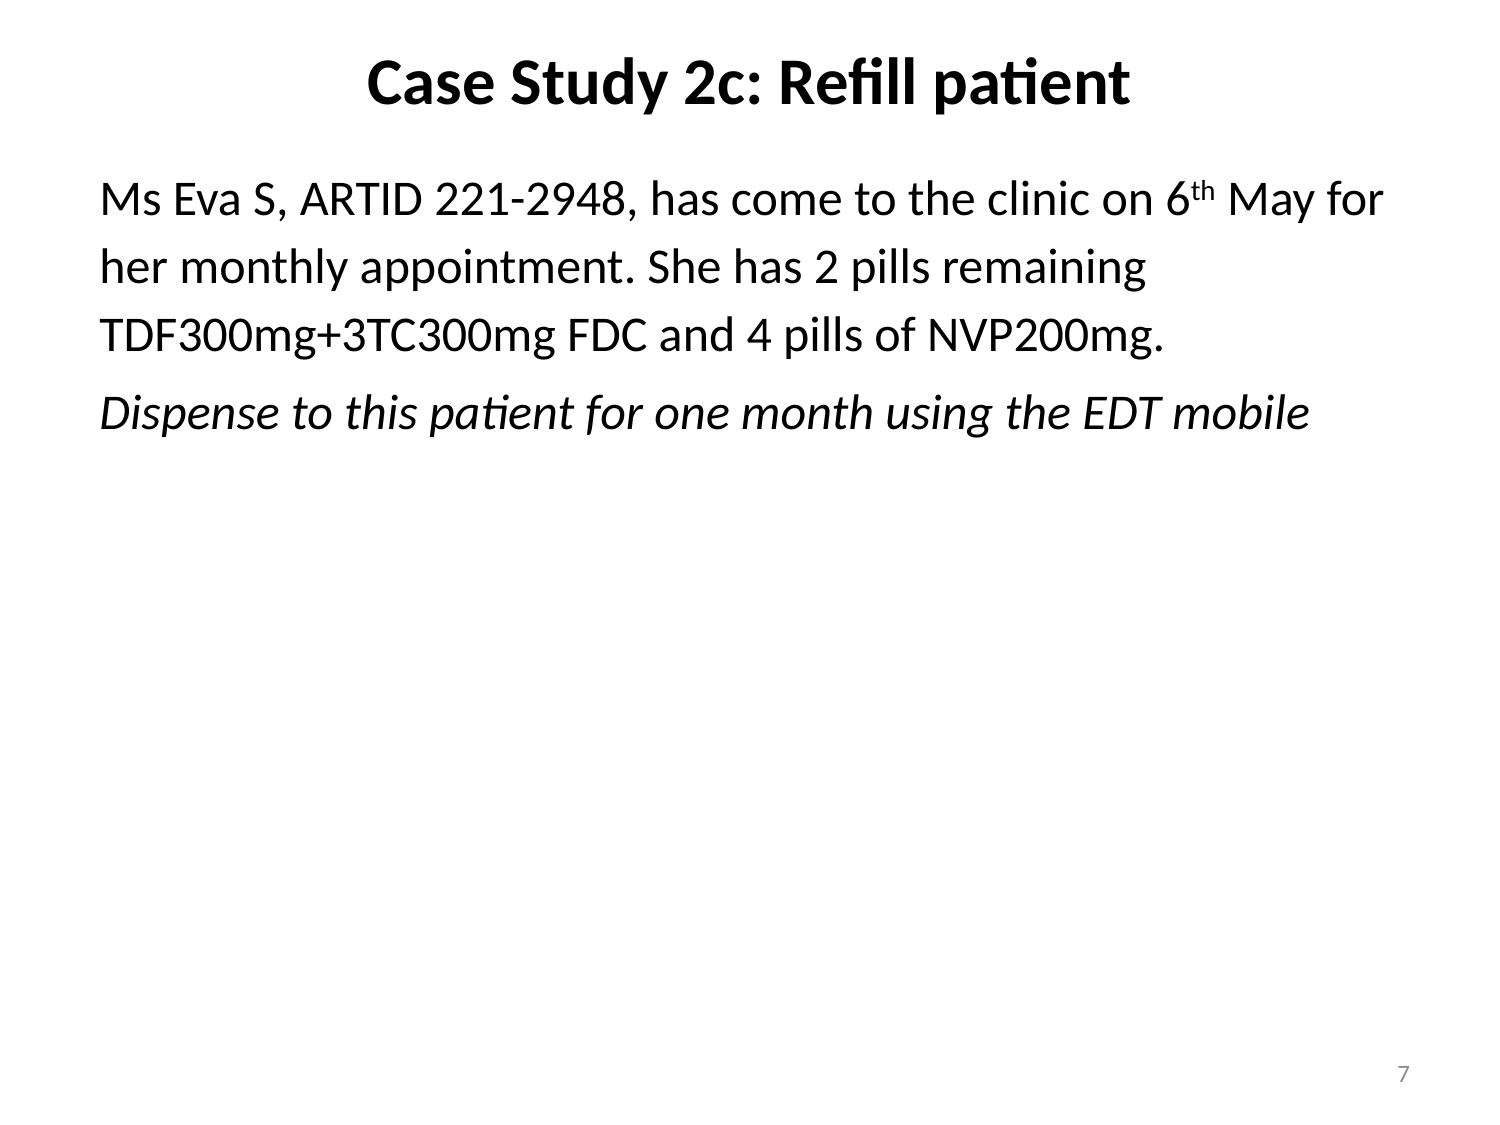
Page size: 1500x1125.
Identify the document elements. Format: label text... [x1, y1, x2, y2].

slide_number 7 [1074, 1042, 1425, 1103]
title Case Study 2c: Refill patient [75, 19, 1425, 138]
list Ms Eva S, ARTID 221-2948, has come to the clinic on 6th May for her monthly appointment. She has 2 pills remaining TDF300mg+3TC300mg FDC and 4 pills of NVP200mg. Dispense to this patient for one month using the EDT mobile [75, 149, 1436, 1094]
